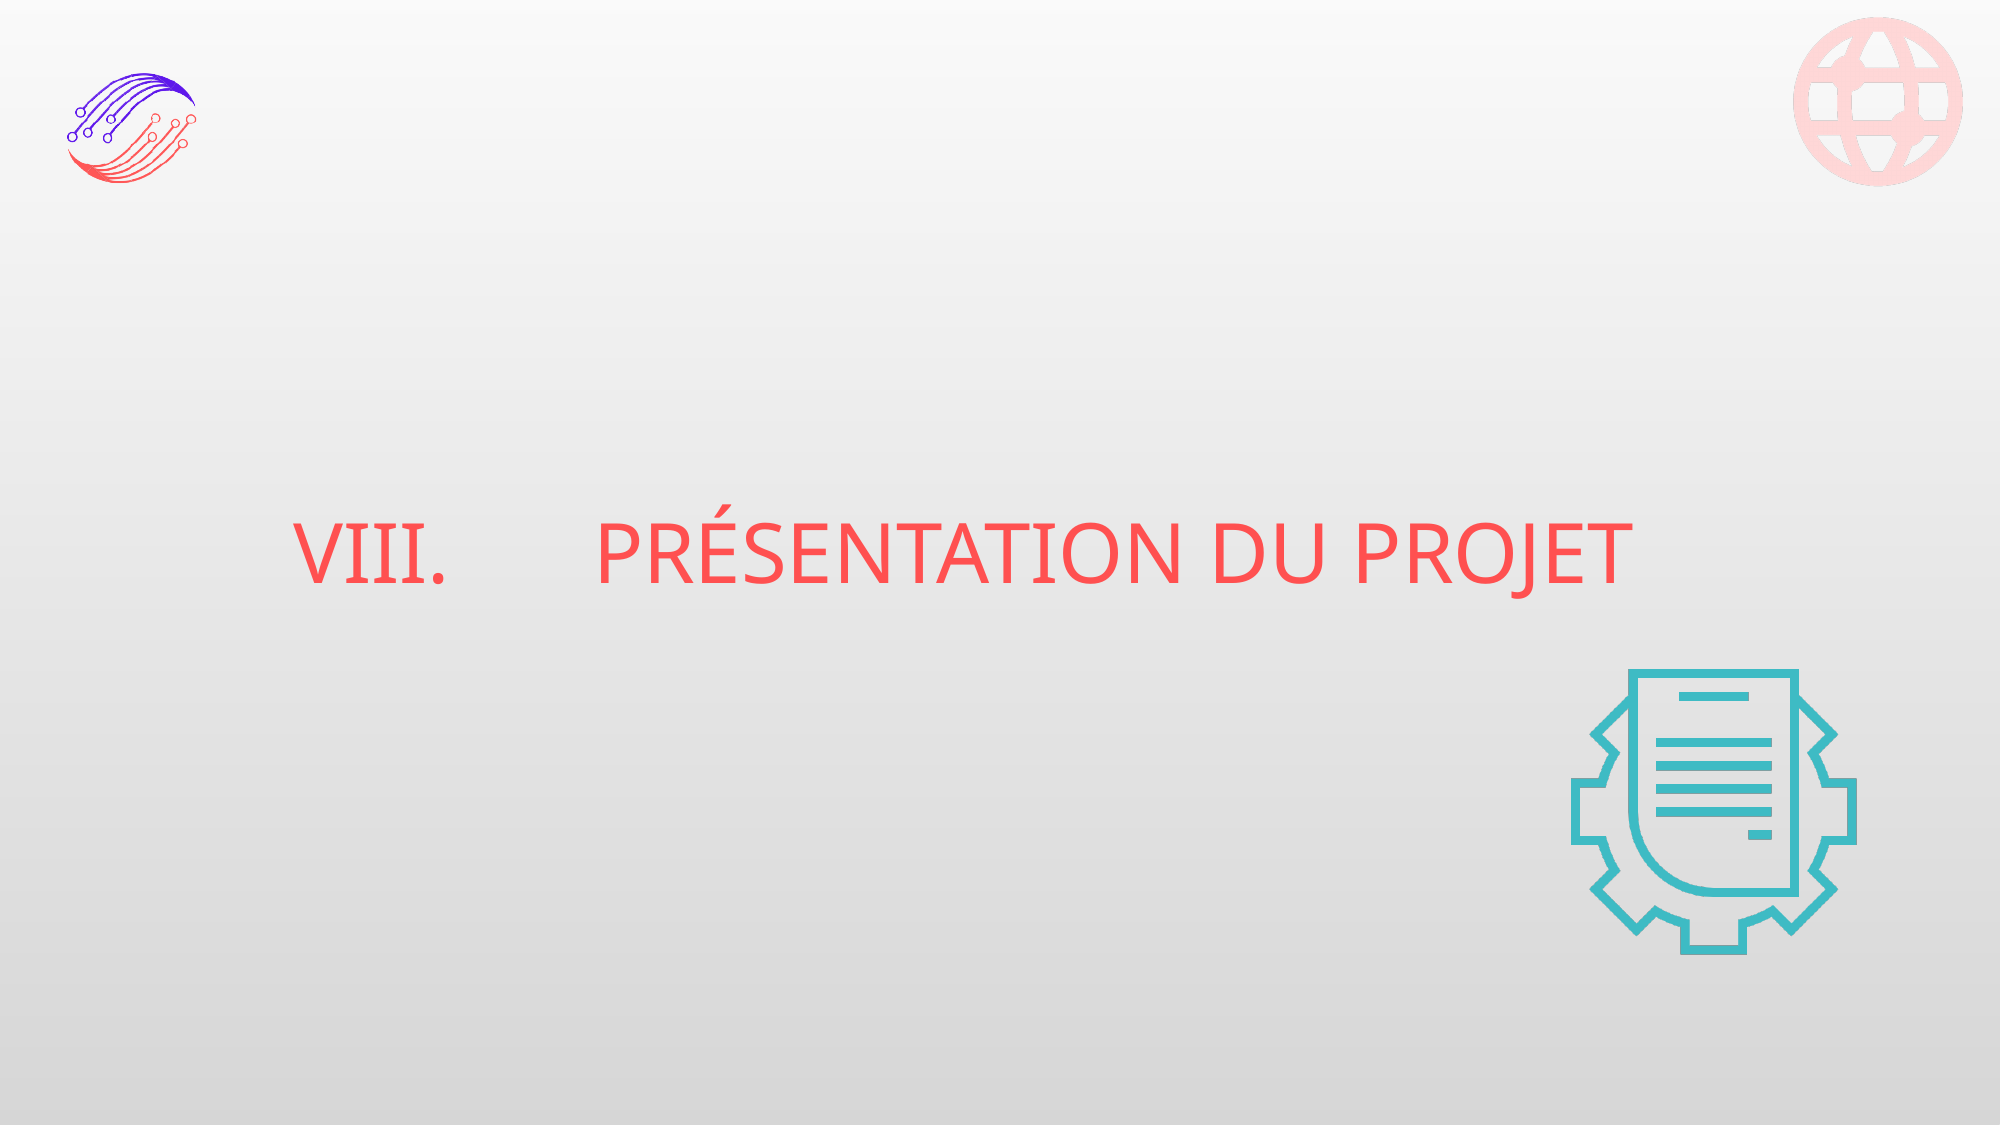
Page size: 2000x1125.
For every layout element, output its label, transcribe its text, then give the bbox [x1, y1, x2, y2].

title VIII. Présentation du projet [278, 392, 1878, 610]
picture [1759, 0, 1997, 220]
picture [0, 0, 370, 393]
picture [1566, 664, 1861, 959]
